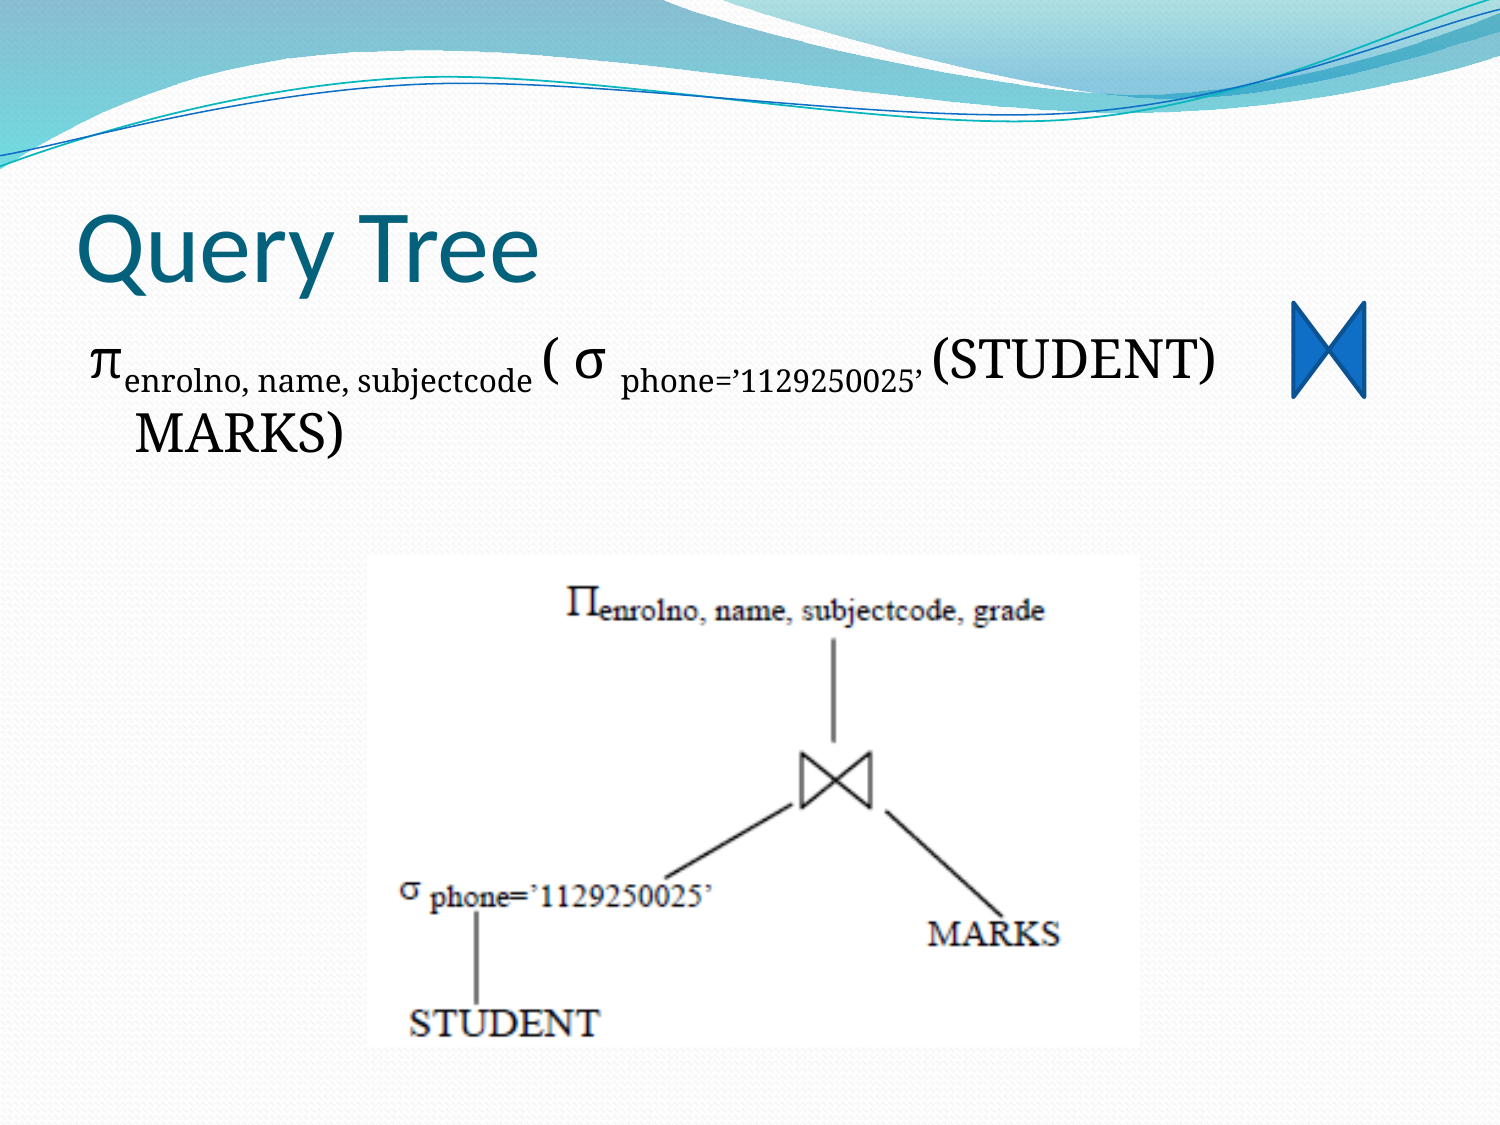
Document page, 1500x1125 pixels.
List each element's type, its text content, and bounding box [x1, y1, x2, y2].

list πenrolno, name, subjectcode ( σ phone=’1129250025’ (STUDENT) MARKS) [75, 317, 1425, 468]
picture [367, 555, 1140, 1047]
text_box [1291, 300, 1367, 400]
title Query Tree [75, 115, 1425, 303]
